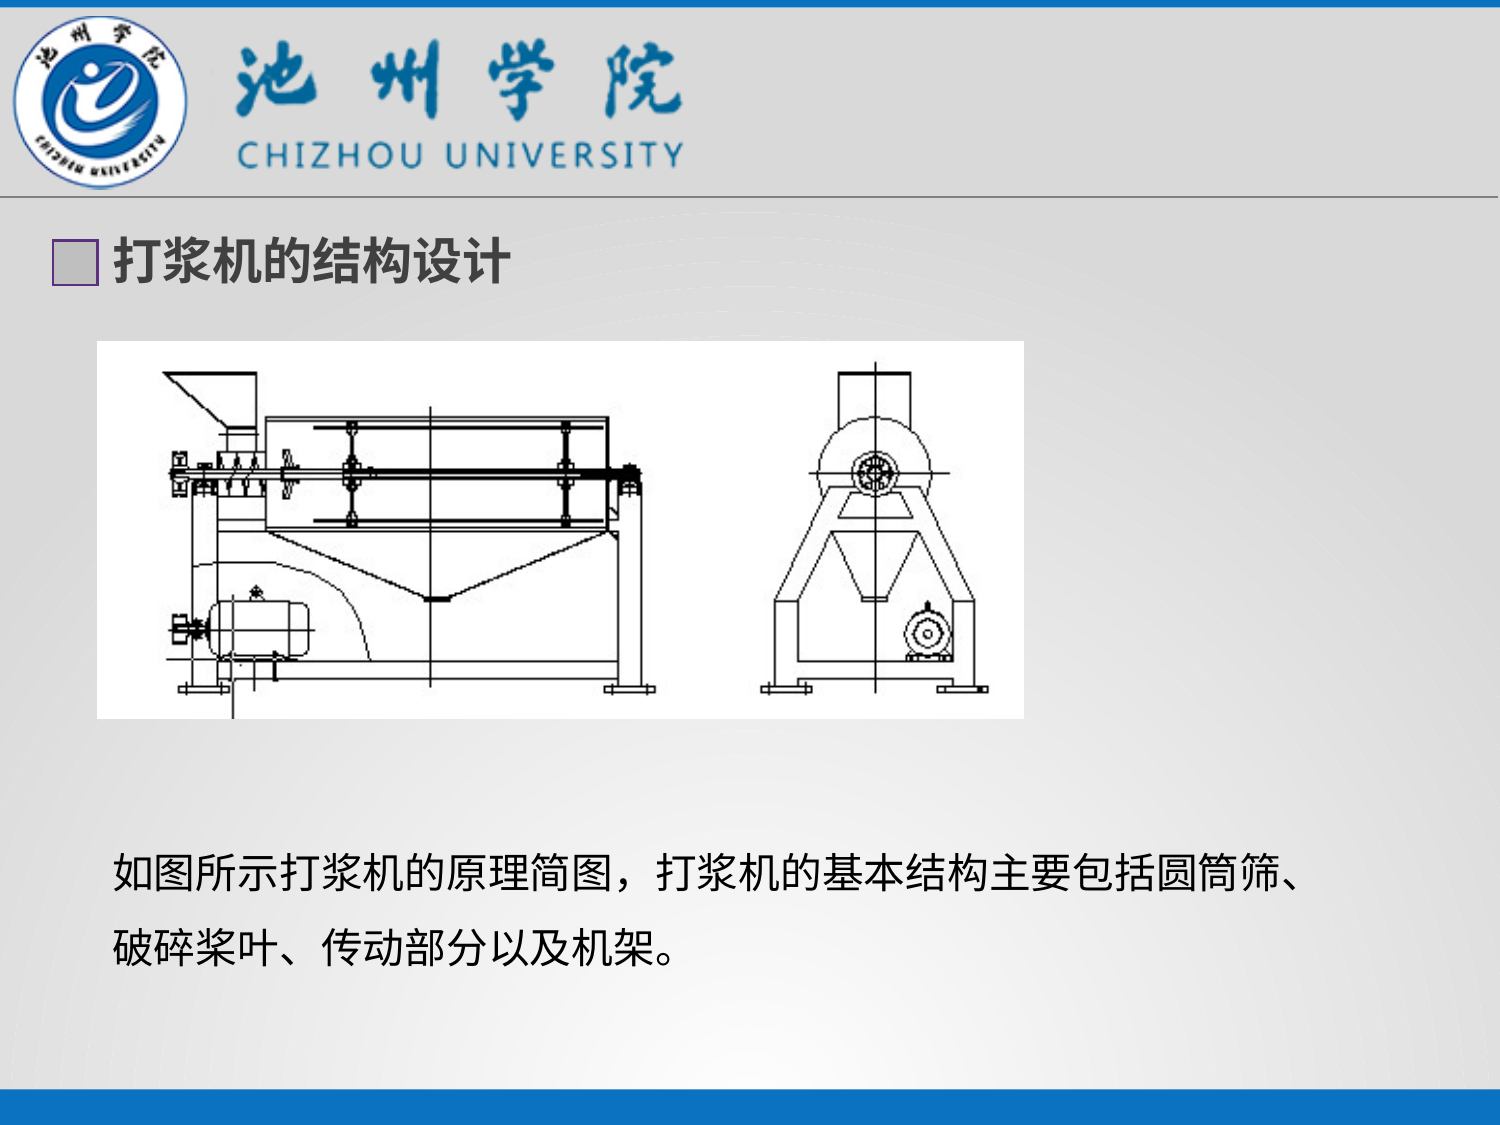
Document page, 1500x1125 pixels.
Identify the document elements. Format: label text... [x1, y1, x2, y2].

text_box [0, 0, 1500, 8]
picture [97, 341, 1024, 719]
text_box [52, 239, 99, 286]
text_box 如图所示打浆机的原理简图，打浆机的基本结构主要包括圆筒筛、破碎桨叶、传动部分以及机架。 [97, 814, 1350, 979]
picture [0, 16, 704, 190]
text_box 打浆机的结构设计 [97, 221, 1323, 297]
text_box [0, 1088, 1500, 1125]
